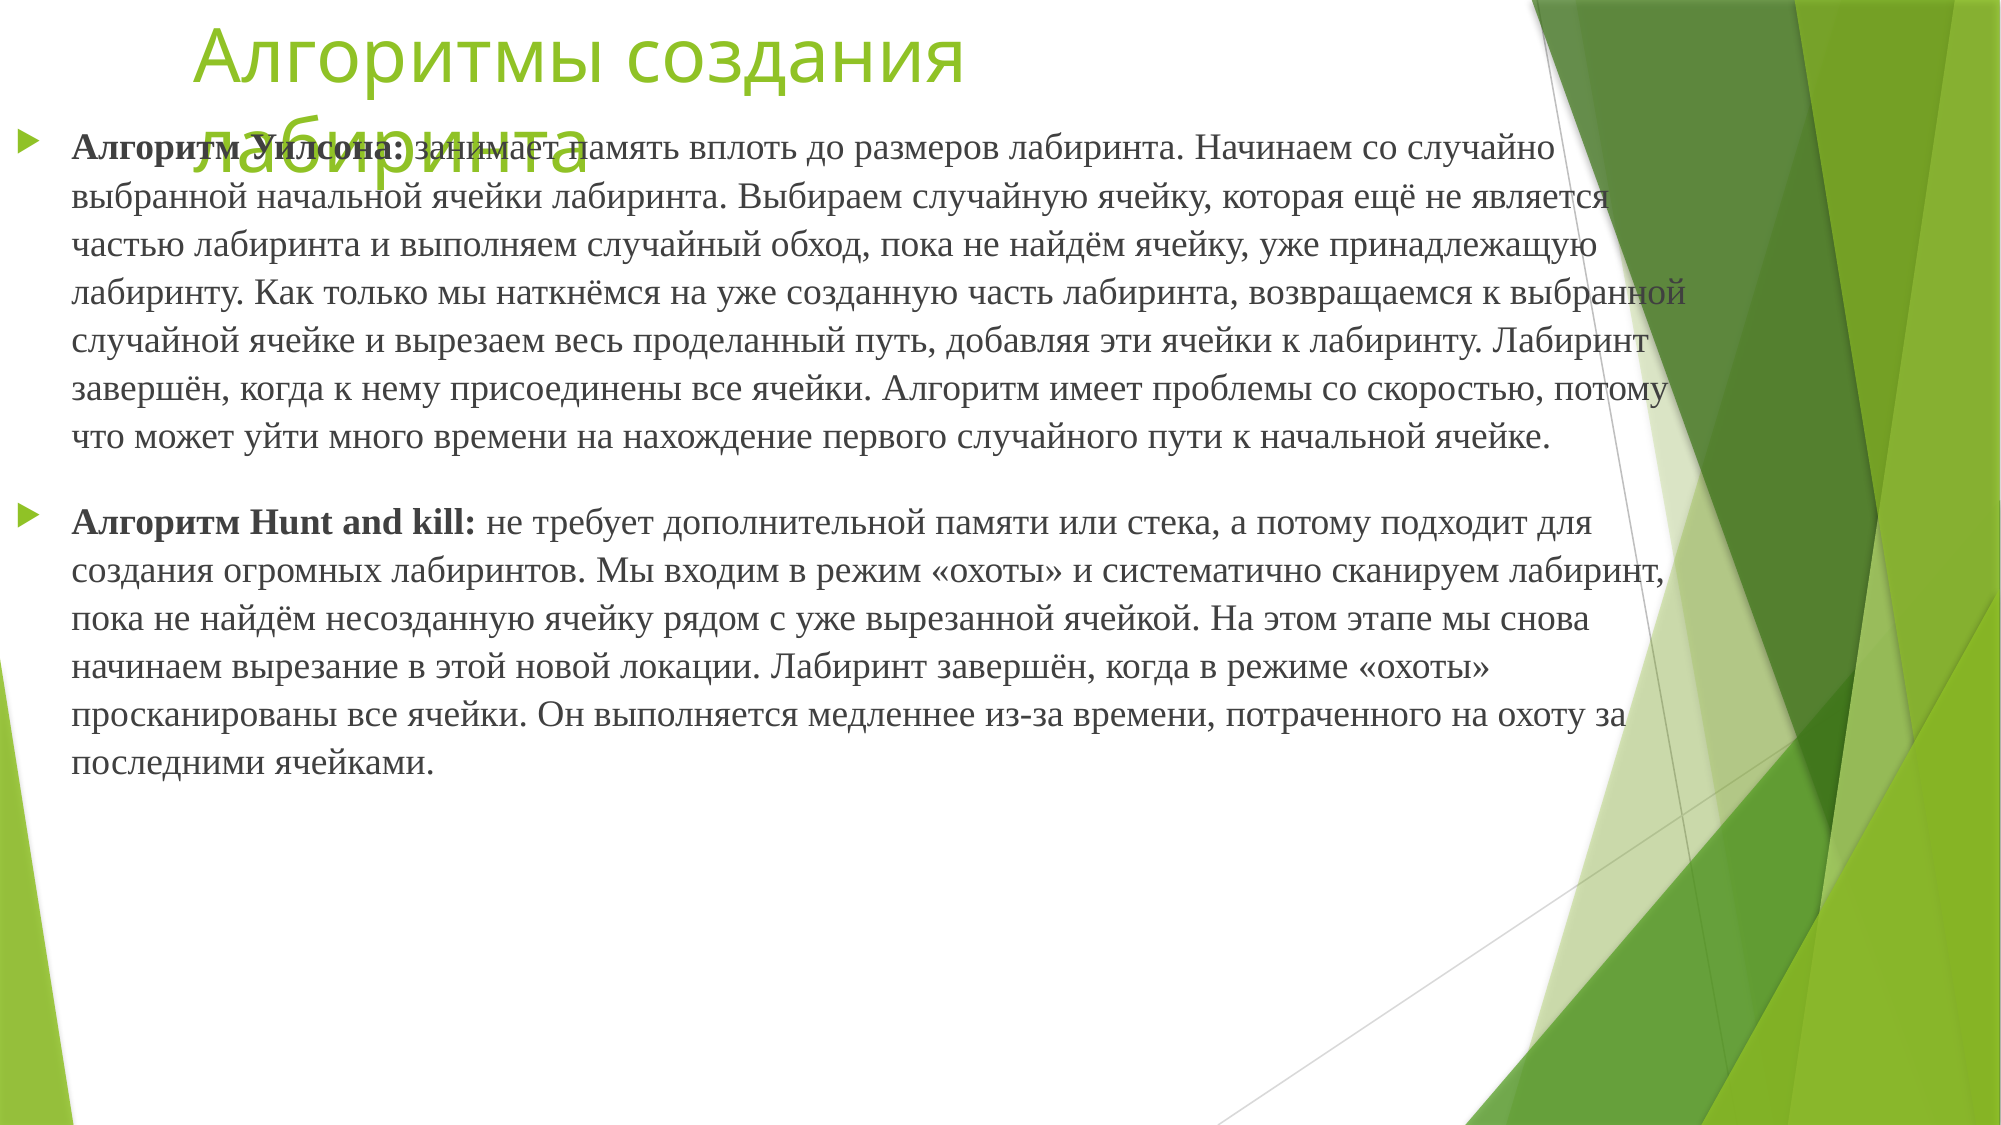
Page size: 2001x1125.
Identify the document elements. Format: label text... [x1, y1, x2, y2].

list Алгоритм Уилсона: занимает память вплоть до размеров лабиринта. Начинаем со случайно выбранной начальной ячейки лабиринта. Выбираем случайную ячейку, которая ещё не является частью лабиринта и выполняем случайный обход, пока не найдём ячейку, уже принадлежащую лабиринту. Как только мы наткнёмся на уже созданную часть лабиринта, возвращаемся к выбранной случайной ячейке и вырезаем весь проделанный путь, добавляя эти ячейки к лабиринту. Лабиринт завершён, когда к нему присоединены все ячейки. Алгоритм имеет проблемы со скоростью, потому что может уйти много времени на нахождение первого случайного пути к начальной ячейке. Алгоритм Hunt and kill: не требует дополнительной памяти или стека, а потому подходит для создания огромных лабиринтов. Мы входим в режим «охоты» и систематично сканируем лабиринт, пока не найдём несозданную ячейку рядом с уже вырезанной ячейкой. На этом этапе мы снова начинаем вырезание в этой новой локации. Лабиринт завершён, когда в режиме «охоты» просканированы все ячейки. Он выполняется медленнее из-за времени, потраченного на охоту за последними ячейками. [0, 111, 1726, 1125]
title Алгоритмы создания лабиринта [178, 0, 1322, 111]
